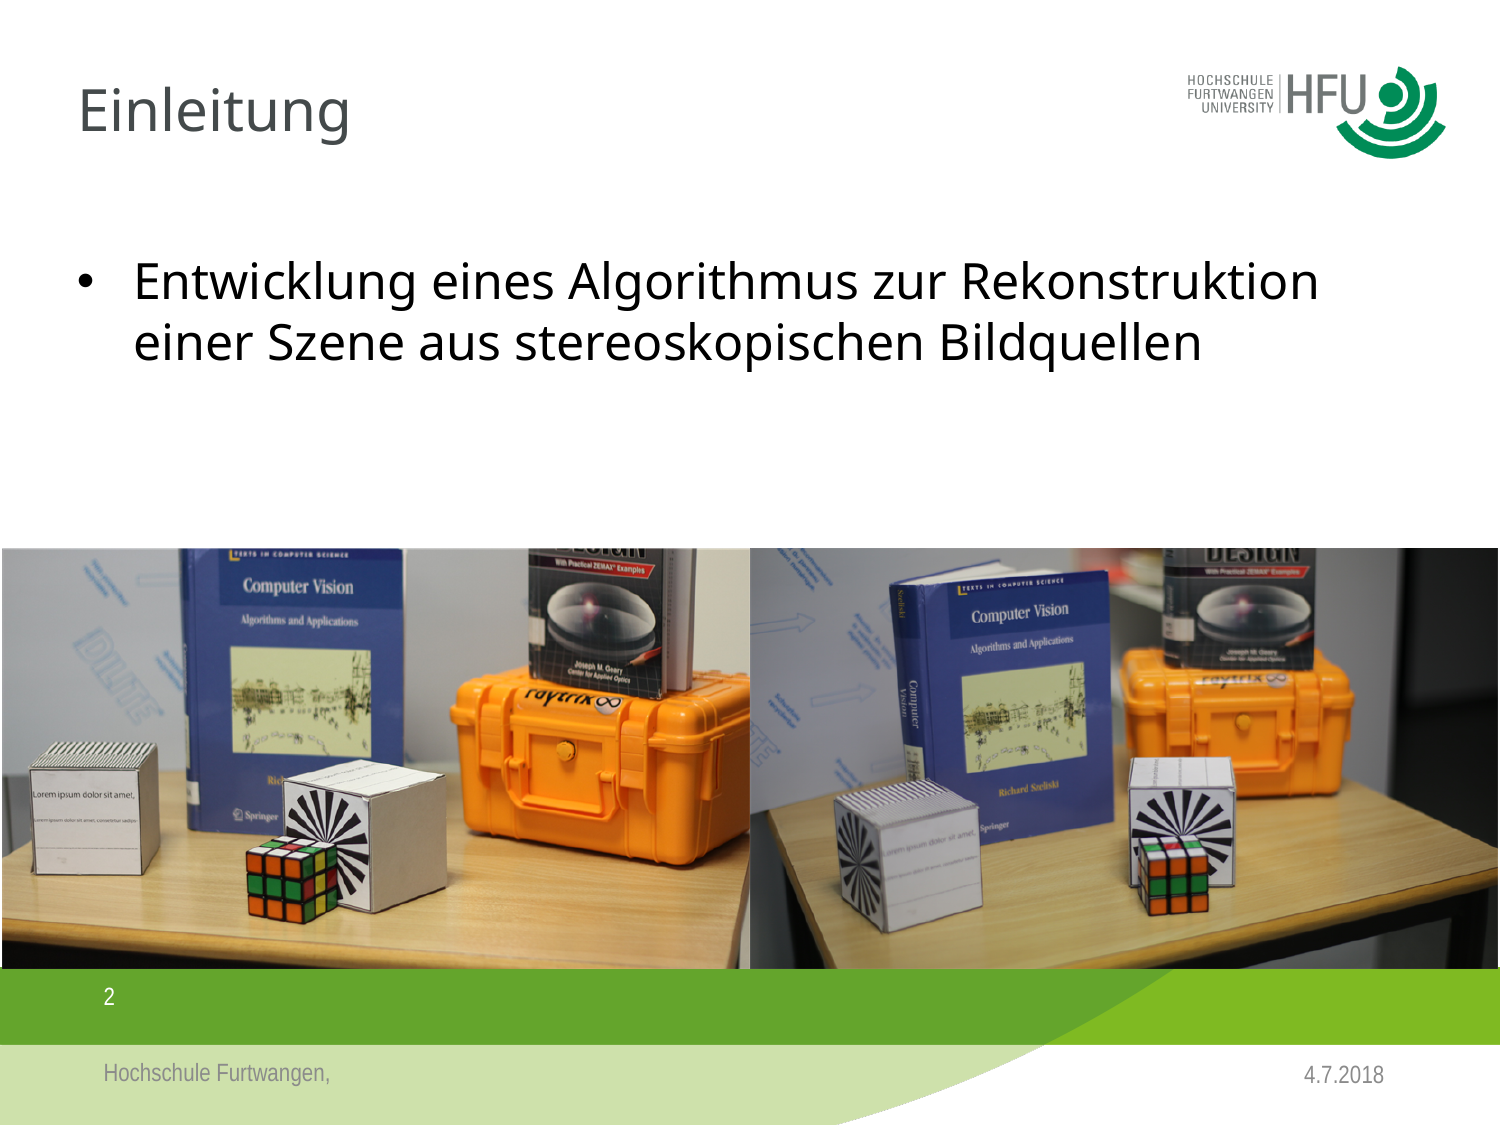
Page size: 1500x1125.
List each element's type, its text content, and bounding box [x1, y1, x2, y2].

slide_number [1257, 1046, 1400, 1107]
picture [1166, 53, 1454, 164]
picture [0, 548, 1500, 1125]
title Einleitung [77, 64, 1353, 153]
slide_number 2 [88, 977, 160, 1028]
list Entwicklung eines Algorithmus zur Rekonstruktion einer Szene aus stereoskopischen Bildquellen [76, 249, 1448, 547]
footer Hochschule Furtwangen, [88, 1044, 420, 1105]
